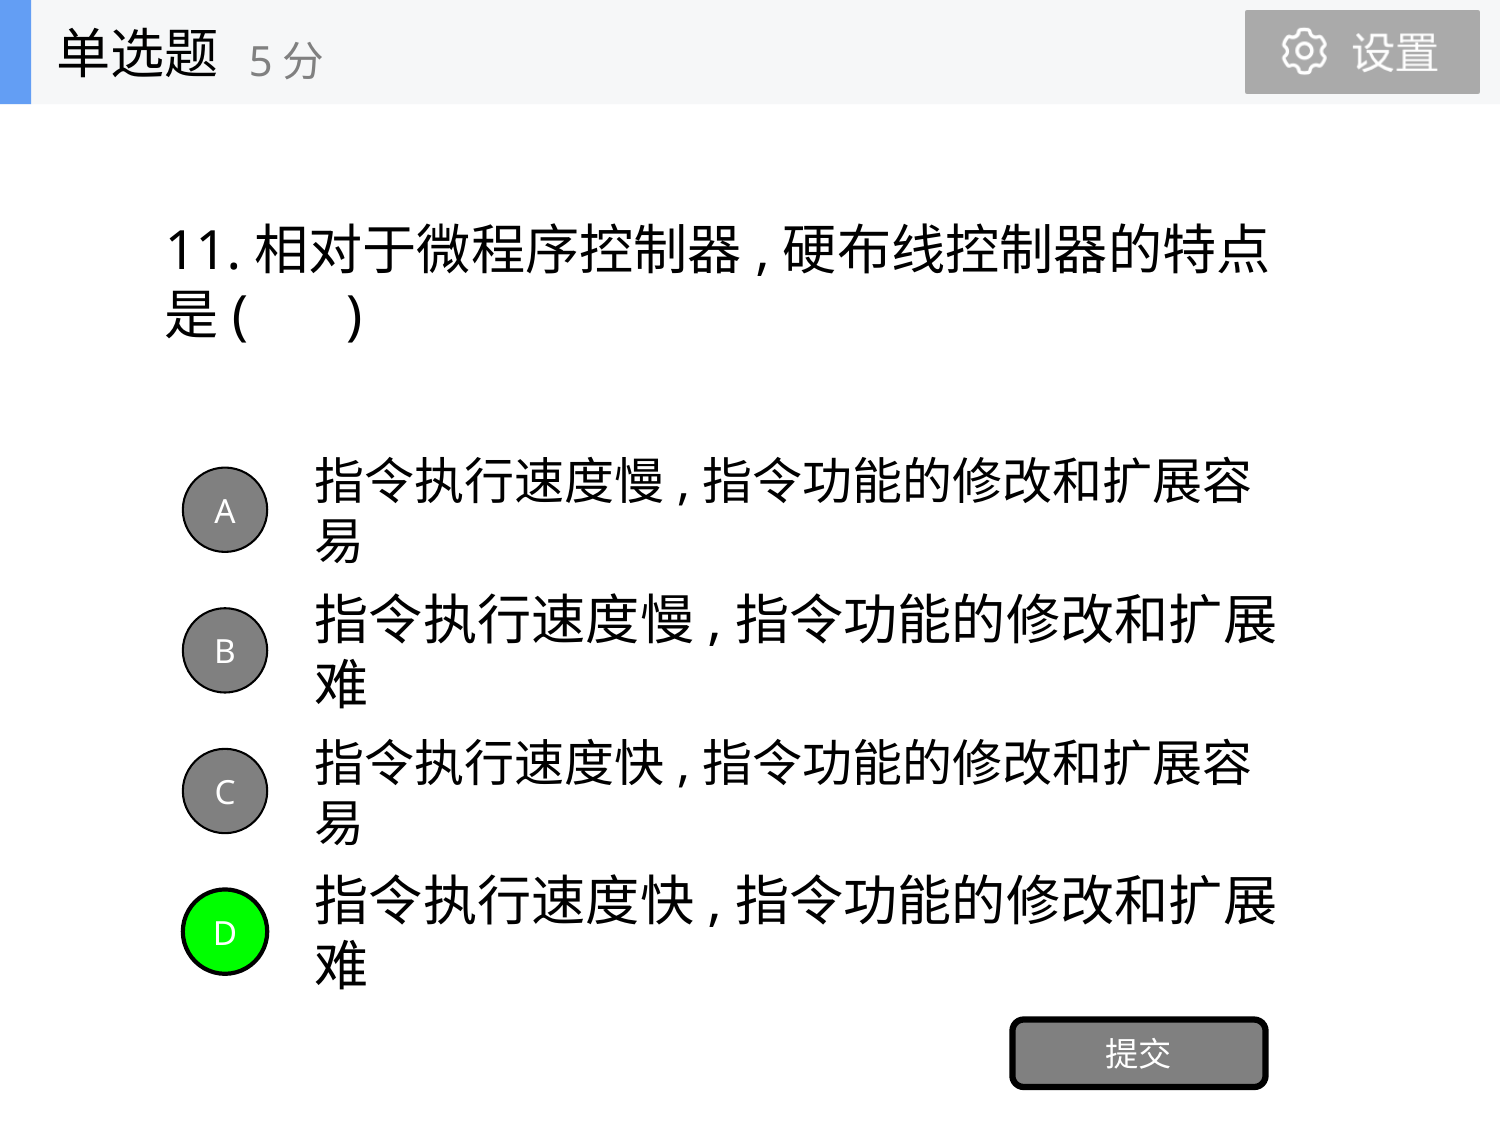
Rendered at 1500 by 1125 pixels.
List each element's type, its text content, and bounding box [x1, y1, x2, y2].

text_box B [180, 606, 270, 695]
text_box 提交 [1010, 1017, 1268, 1090]
text_box 11.相对于微程序控制器,硬布线控制器的特点是( ) [149, 207, 1299, 353]
text_box C [180, 746, 270, 836]
text_box 指令执行速度快,指令功能的修改和扩展难 [299, 859, 1335, 1004]
text_box 指令执行速度慢,指令功能的修改和扩展难 [299, 578, 1335, 723]
picture [1245, 10, 1480, 94]
text_box 指令执行速度快,指令功能的修改和扩展容易 [300, 723, 1307, 859]
text_box A [180, 465, 270, 555]
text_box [0, 0, 1500, 105]
text_box D [180, 887, 270, 976]
text_box 指令执行速度慢,指令功能的修改和扩展容易 [300, 442, 1307, 578]
